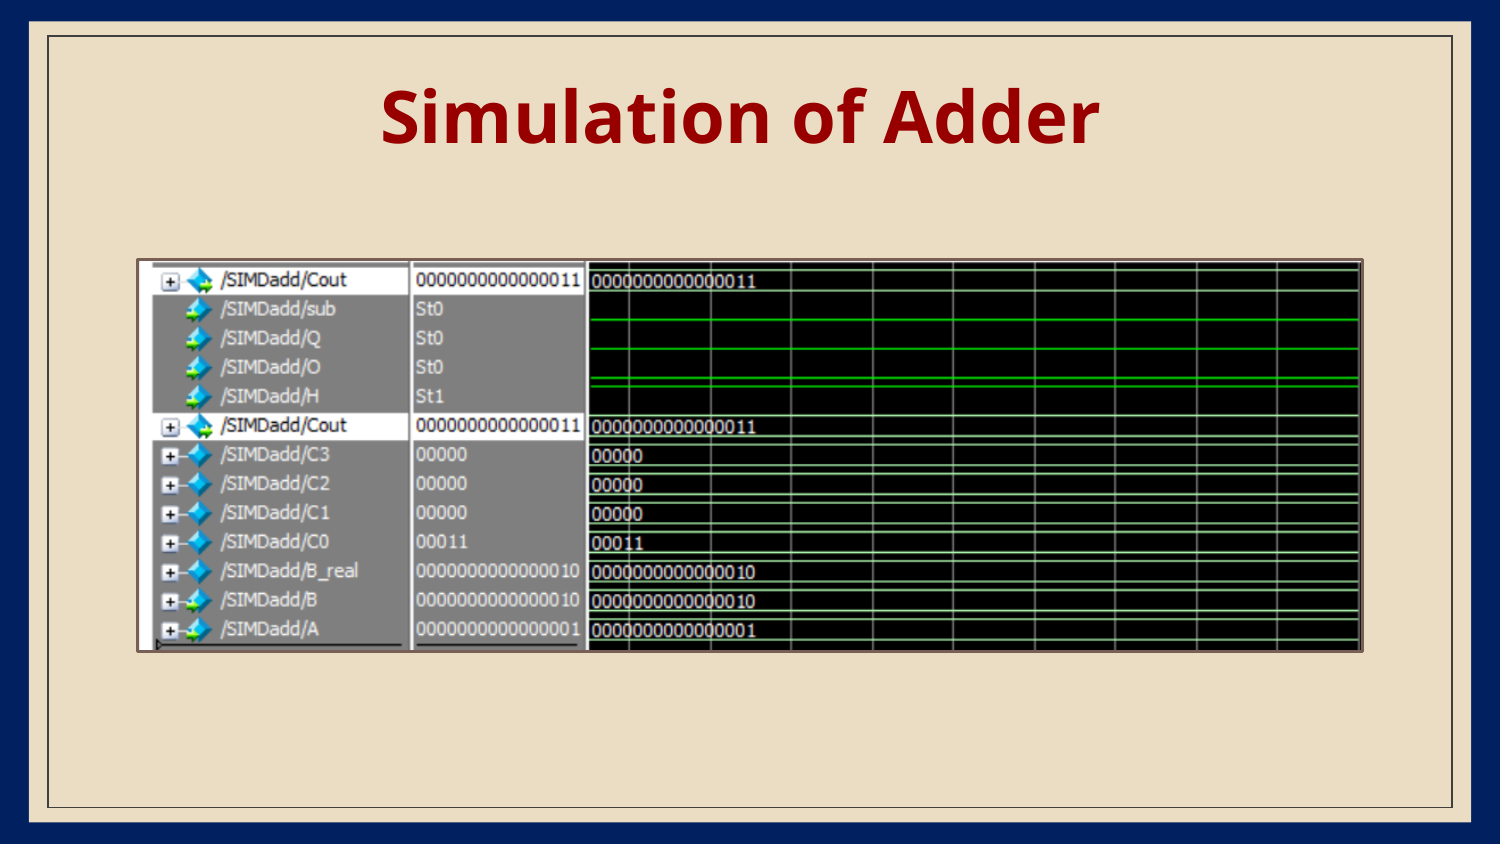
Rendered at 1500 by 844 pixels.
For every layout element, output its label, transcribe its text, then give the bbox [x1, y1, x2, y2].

title Simulation of Adder [51, 72, 1449, 167]
picture [138, 260, 1362, 650]
